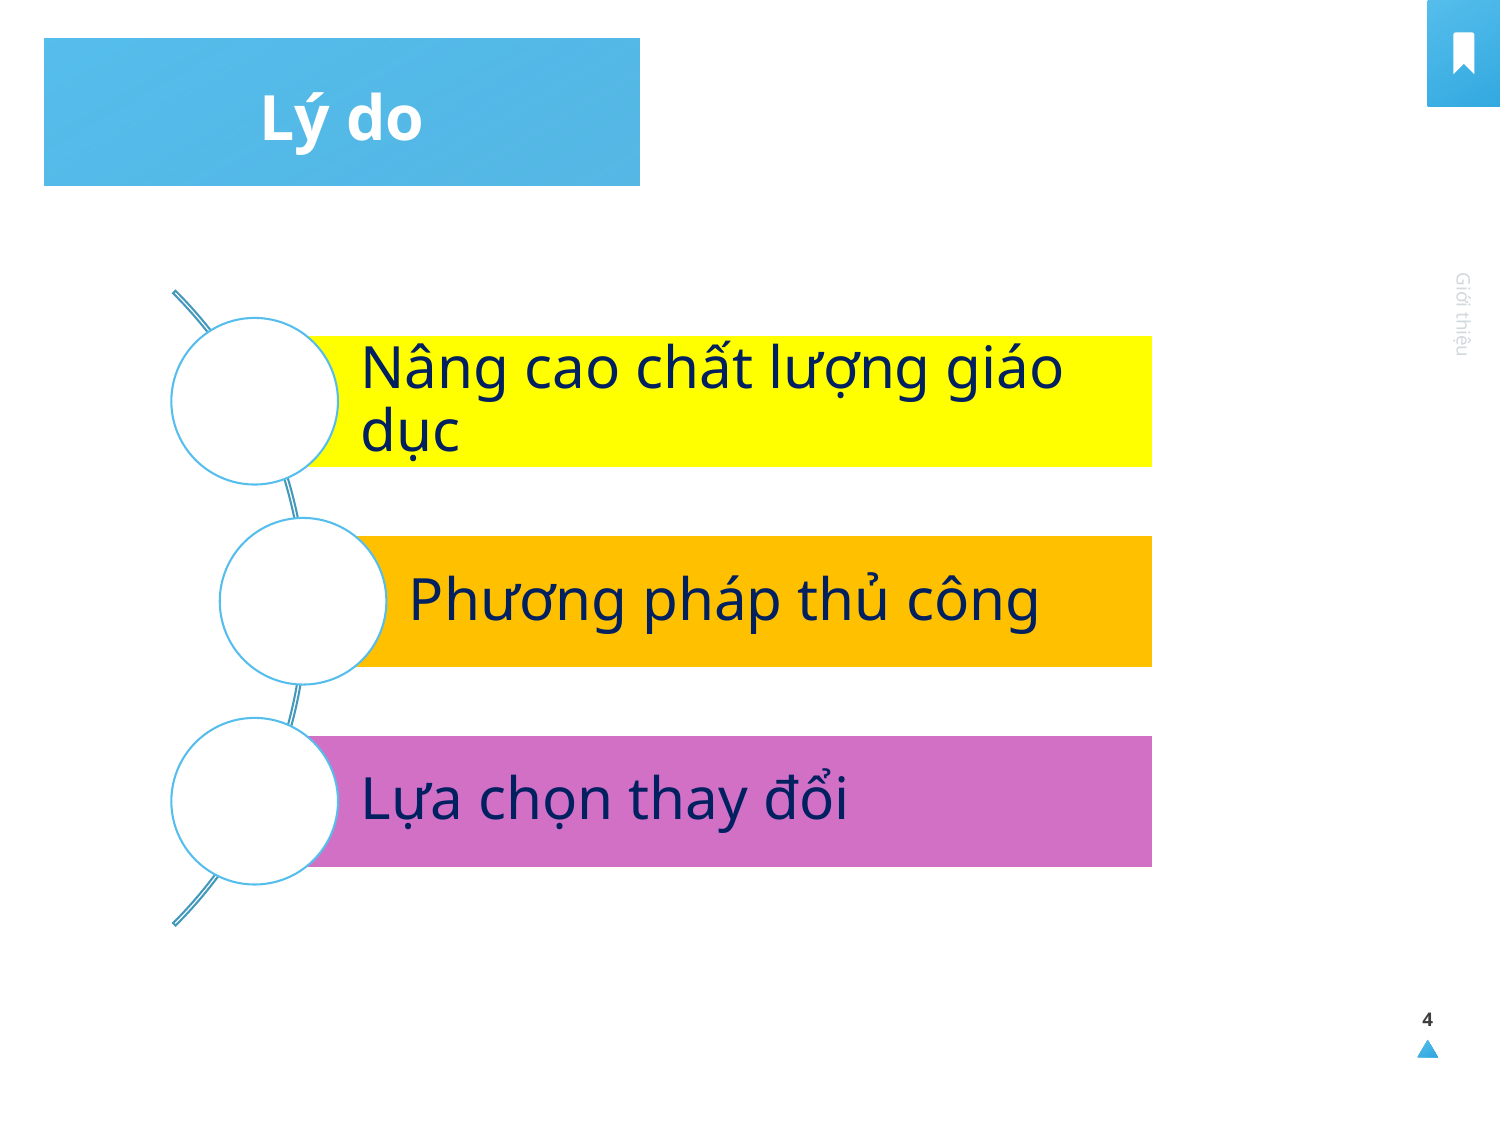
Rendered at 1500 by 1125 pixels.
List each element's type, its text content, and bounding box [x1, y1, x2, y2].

text_box [1415, 1041, 1440, 1059]
list Lý do [0, 17, 717, 214]
text_box [1453, 32, 1475, 75]
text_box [161, 267, 1162, 935]
text_box [1427, 0, 1500, 107]
text_box Giới thiệu [1445, 125, 1483, 506]
text_box 4 [1397, 999, 1458, 1041]
